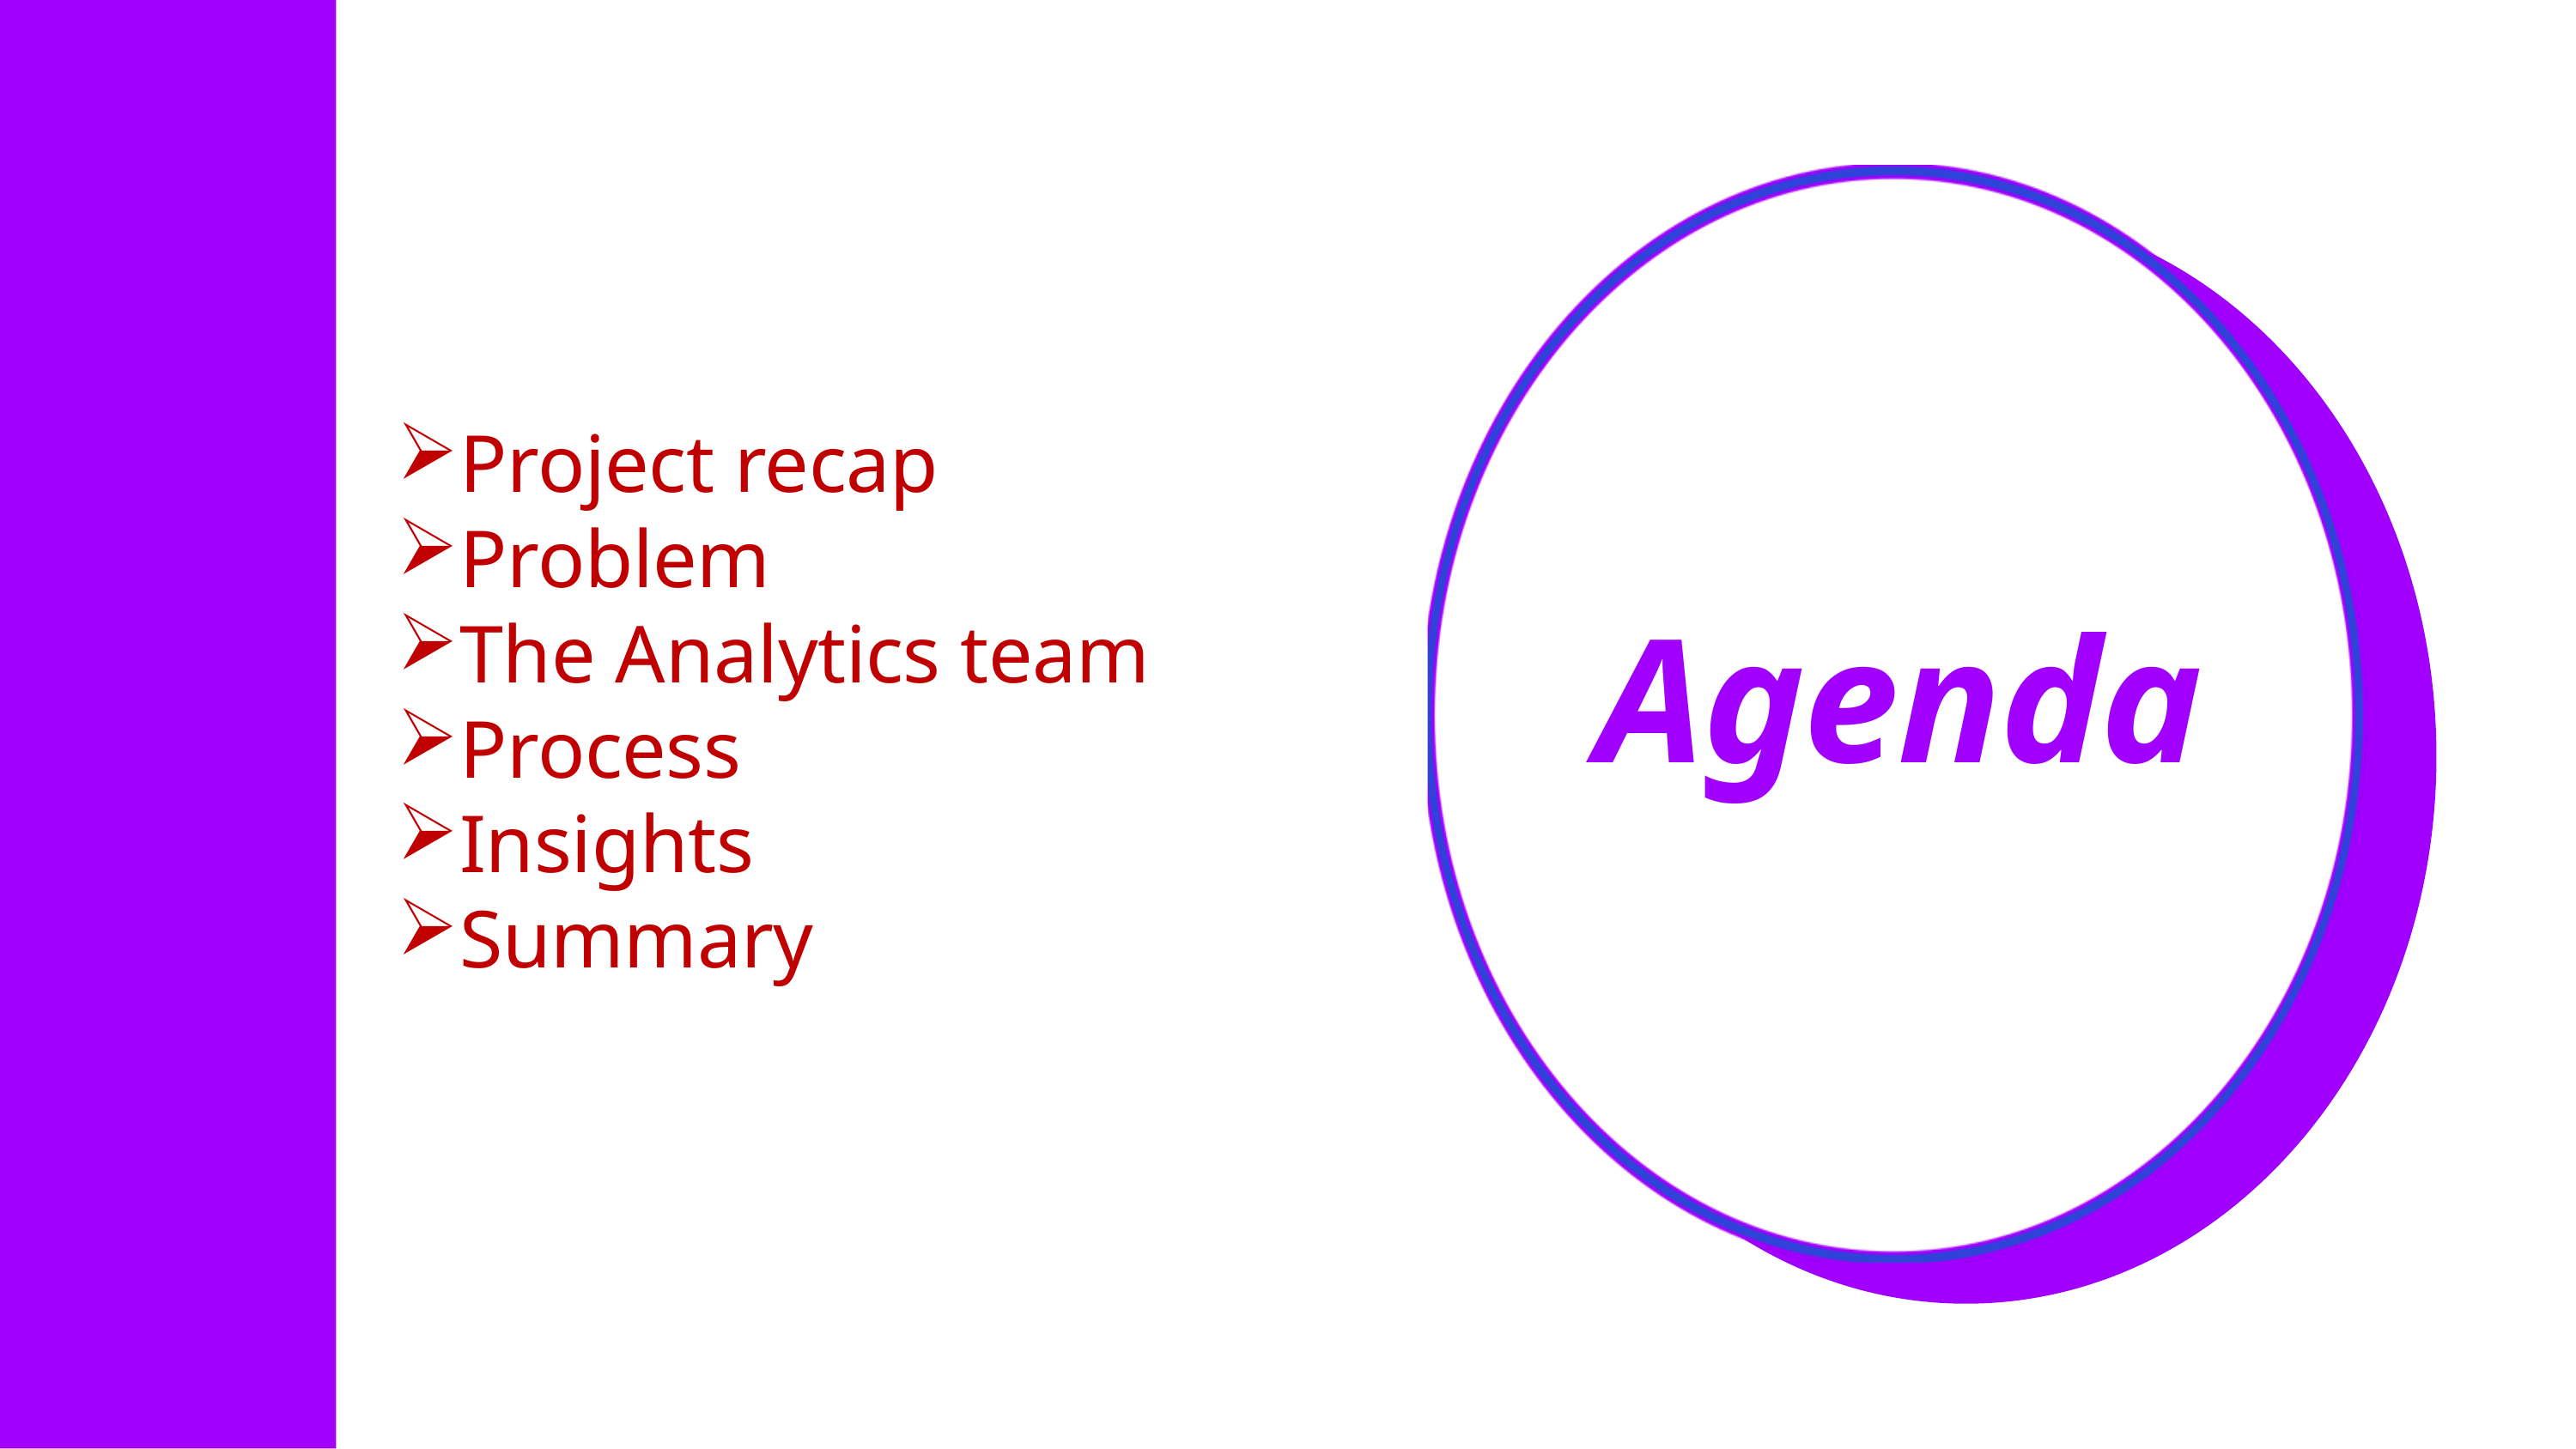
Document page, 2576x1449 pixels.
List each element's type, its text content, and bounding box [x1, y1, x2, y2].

text_box [0, 0, 337, 1449]
text_box [2371, 477, 2437, 1036]
picture [1427, 165, 2369, 1263]
text_box Project recap Problem The Analytics team Process Insights Summary [397, 413, 1309, 984]
text_box [1800, 1269, 2132, 1304]
